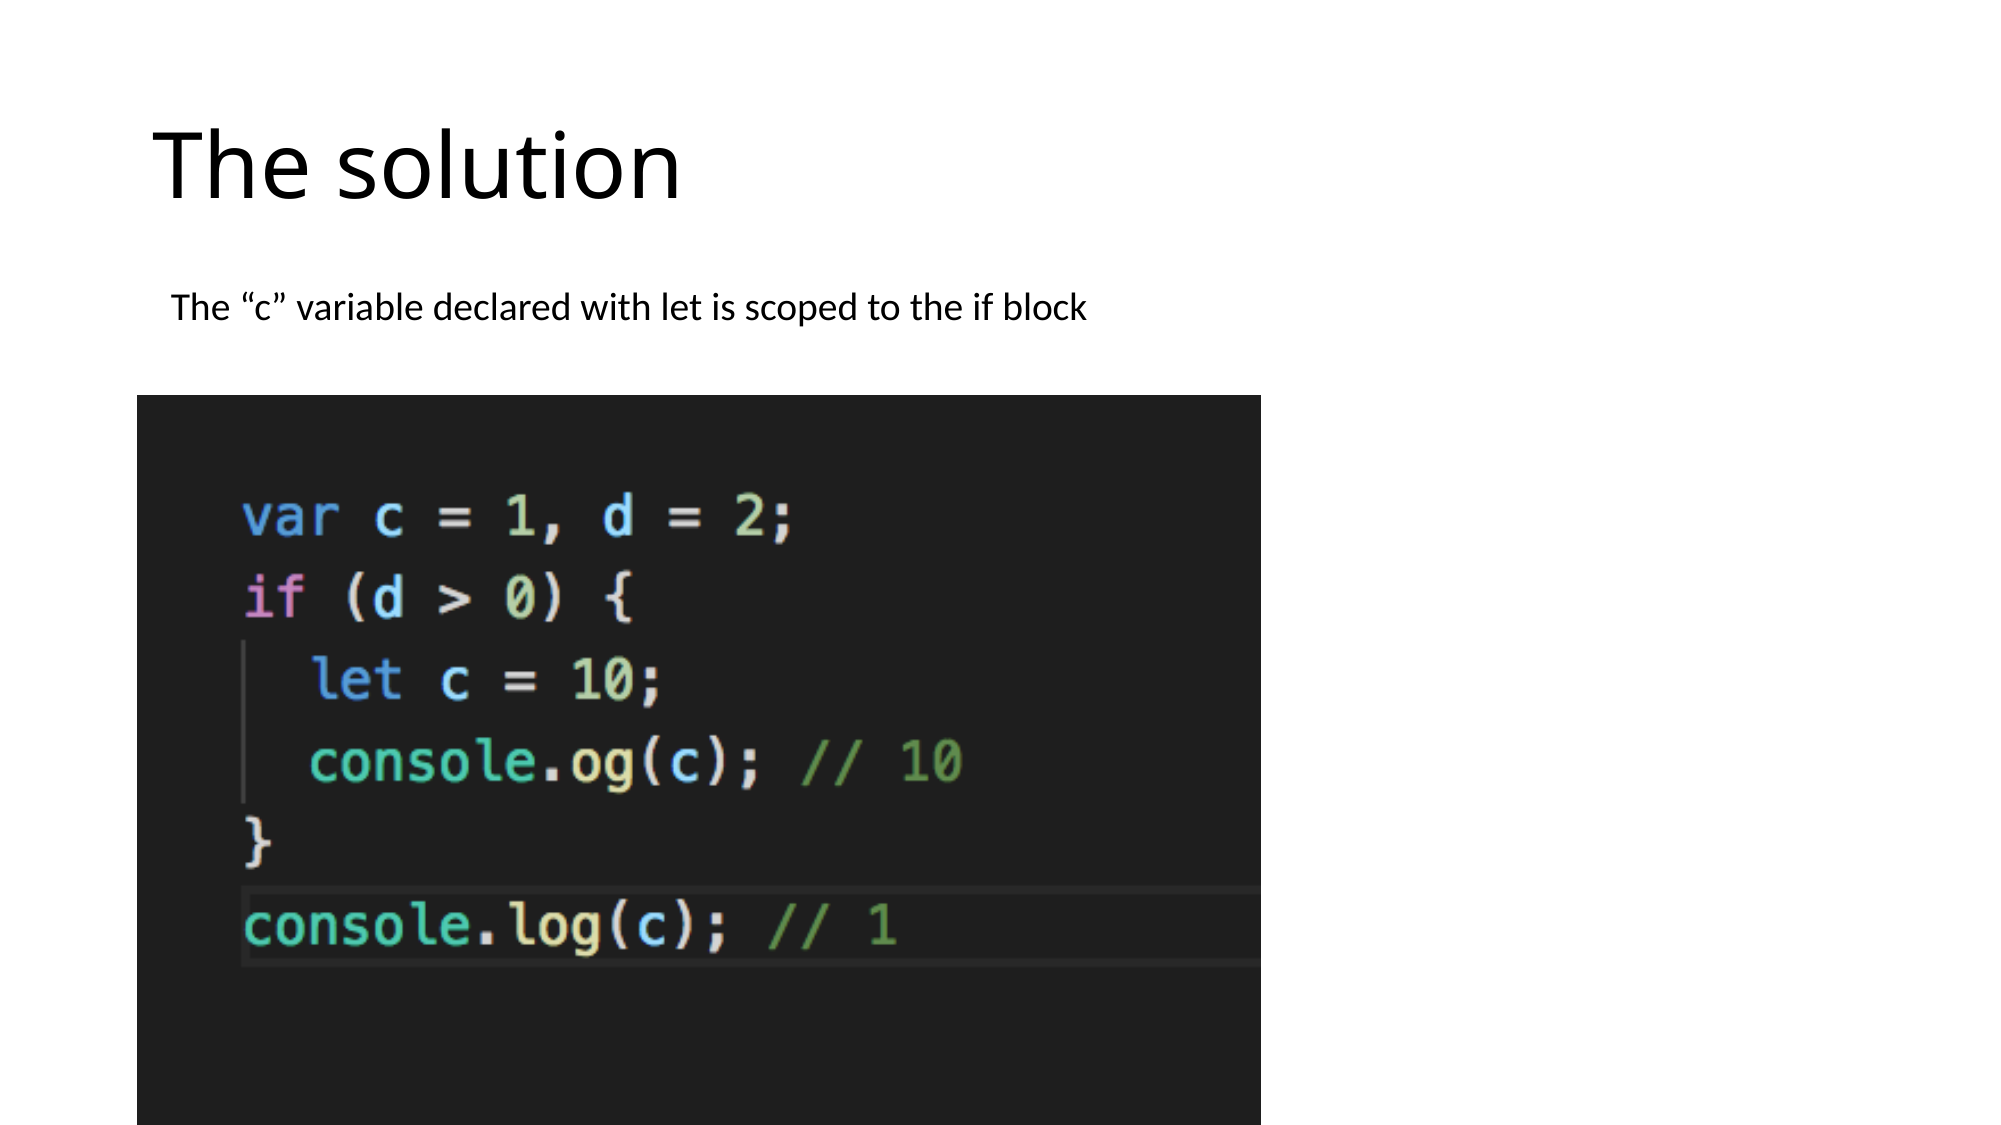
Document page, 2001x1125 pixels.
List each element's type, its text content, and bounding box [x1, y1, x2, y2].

text_box The “c” variable declared with let is scoped to the if block [146, 278, 1799, 337]
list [137, 395, 1261, 1125]
title The solution [137, 59, 1863, 278]
